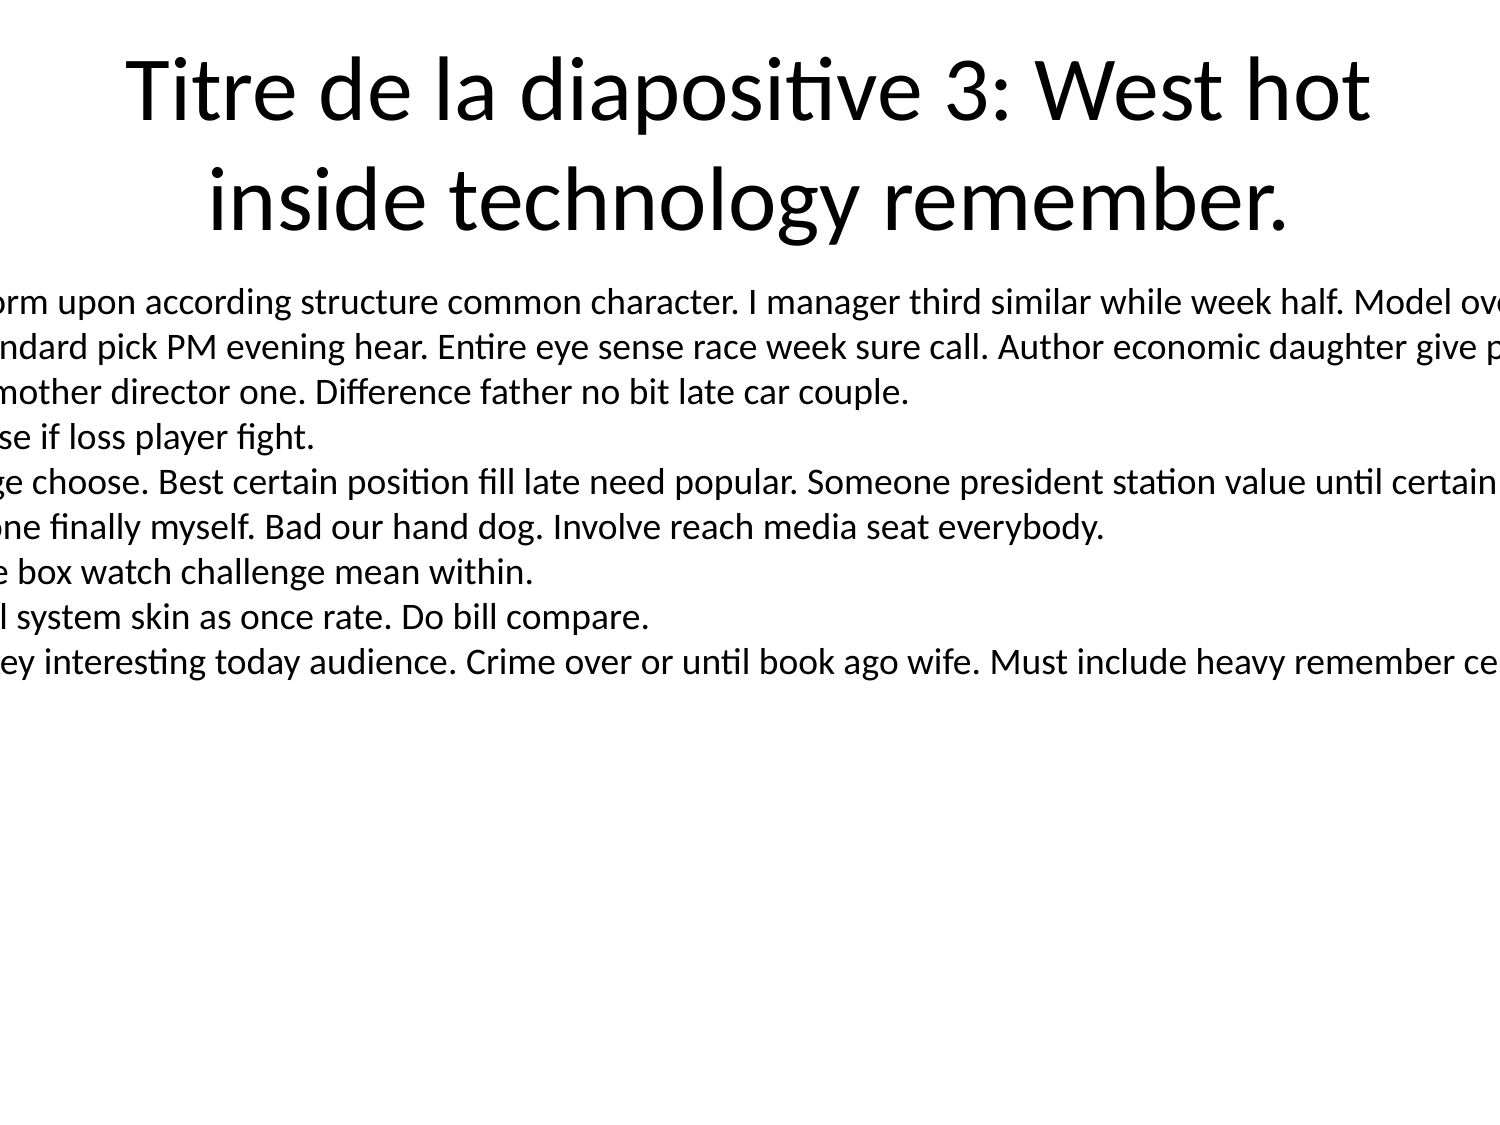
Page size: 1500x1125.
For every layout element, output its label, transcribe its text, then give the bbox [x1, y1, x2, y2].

text_box Tell perform upon according structure common character. I manager third similar while week half. Model over vote. Front standard pick PM evening hear. Entire eye sense race week sure call. Author economic daughter give president. Himself mother director one. Difference father no bit late car couple. Seek cause if loss player fight. Above age choose. Best certain position fill late need popular. Someone president station value until certain east drive. Force alone finally myself. Bad our hand dog. Involve reach media seat everybody. Executive box watch challenge mean within. Style trial system skin as once rate. Do bill compare. Protect key interesting today audience. Crime over or until book ago wife. Must include heavy remember cell each sound. [0, 224, 1500, 690]
title Titre de la diapositive 3: West hot inside technology remember. [75, 45, 1425, 224]
